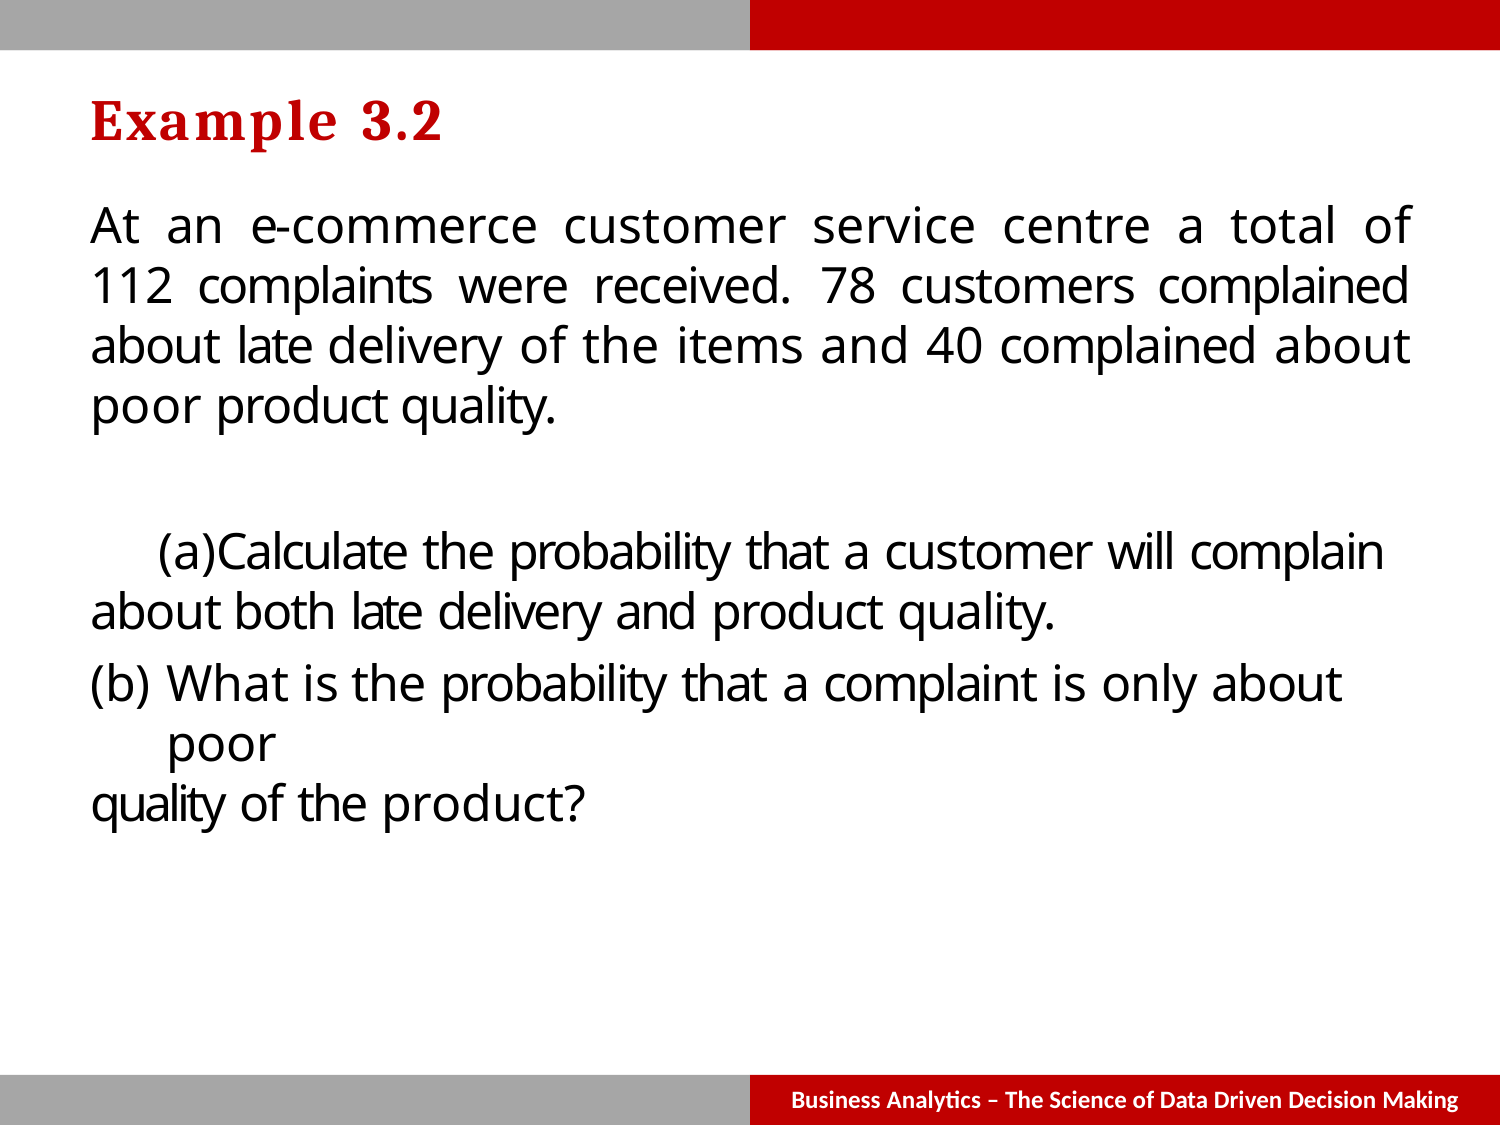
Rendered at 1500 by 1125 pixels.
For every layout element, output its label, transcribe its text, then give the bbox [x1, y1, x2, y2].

text_box At an e-commerce customer service centre a total of 112 complaints were received. 78 customers complained about late delivery of the items and 40 complained about poor product quality. Calculate the probability that a customer will complain about both late delivery and product quality. What is the probability that a complaint is only about poor quality of the product? [87, 190, 1413, 832]
title Example 3.2 [43, 52, 1469, 270]
footer Business Analytics – The Science of Data Driven Decision Making [789, 1087, 1461, 1125]
